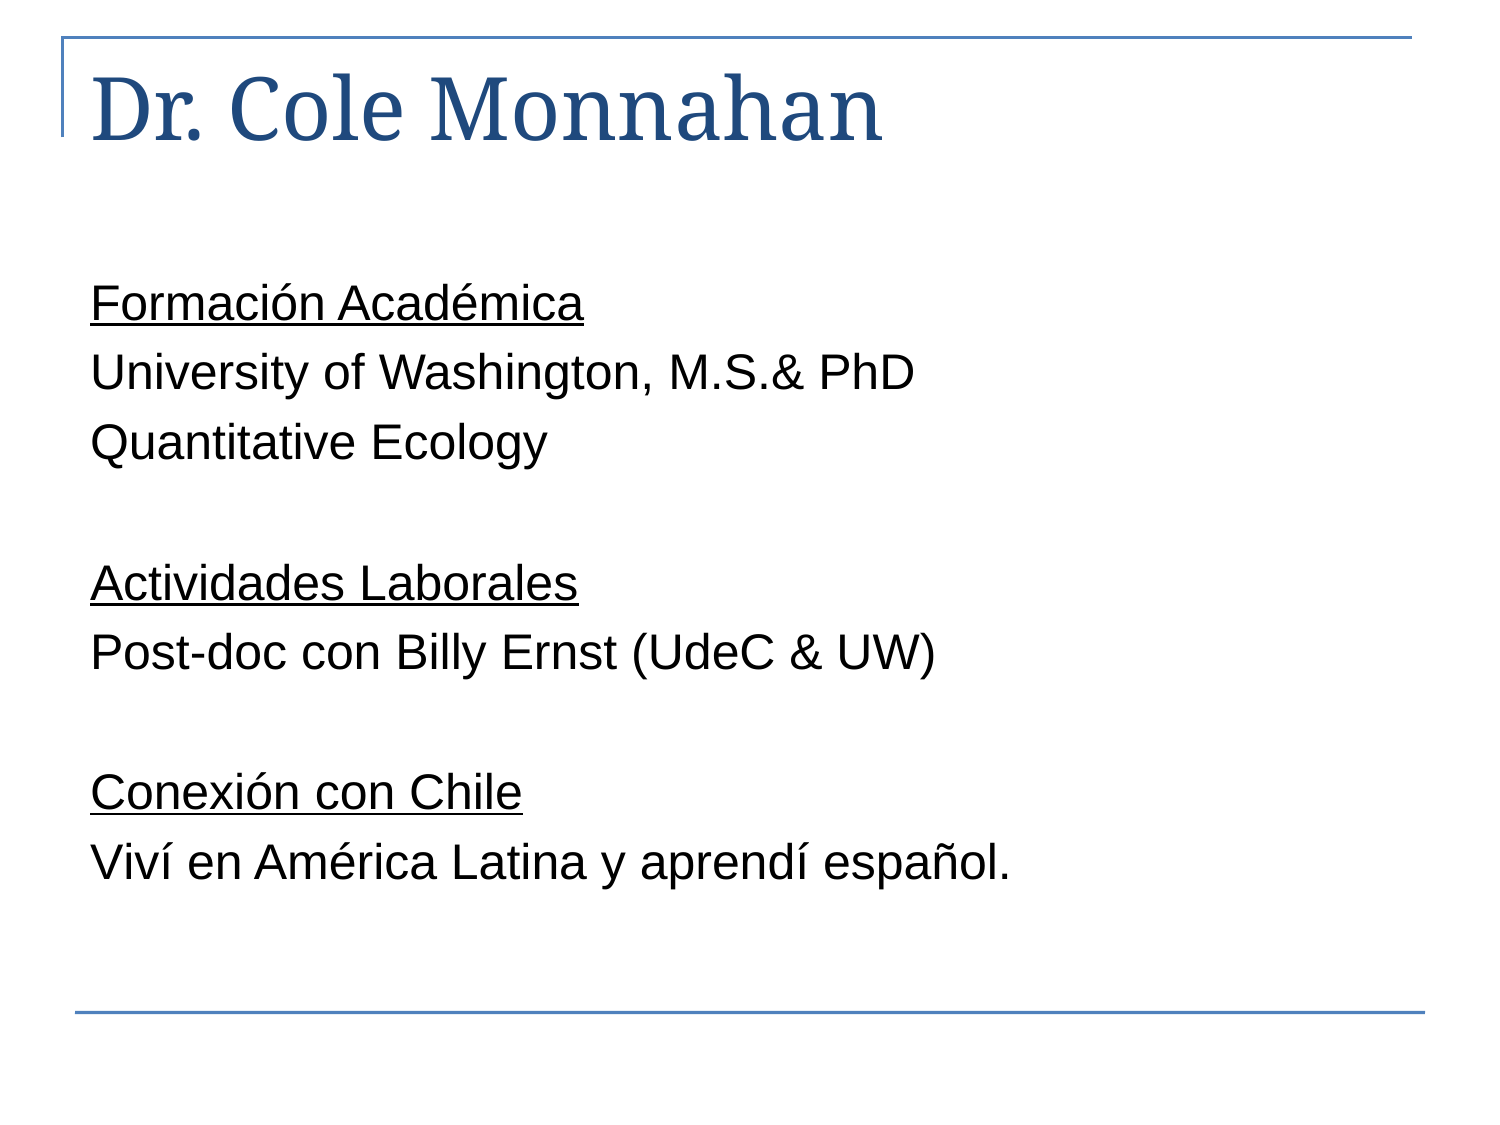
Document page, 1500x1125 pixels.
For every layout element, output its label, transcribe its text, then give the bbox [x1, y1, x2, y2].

list Formación Académica University of Washington, M.S.& PhD Quantitative Ecology Actividades Laborales Post-doc con Billy Ernst (UdeC & UW) Conexión con Chile Viví en América Latina y aprendí español. [75, 262, 1425, 1050]
title Dr. Cole Monnahan [75, 45, 1425, 233]
